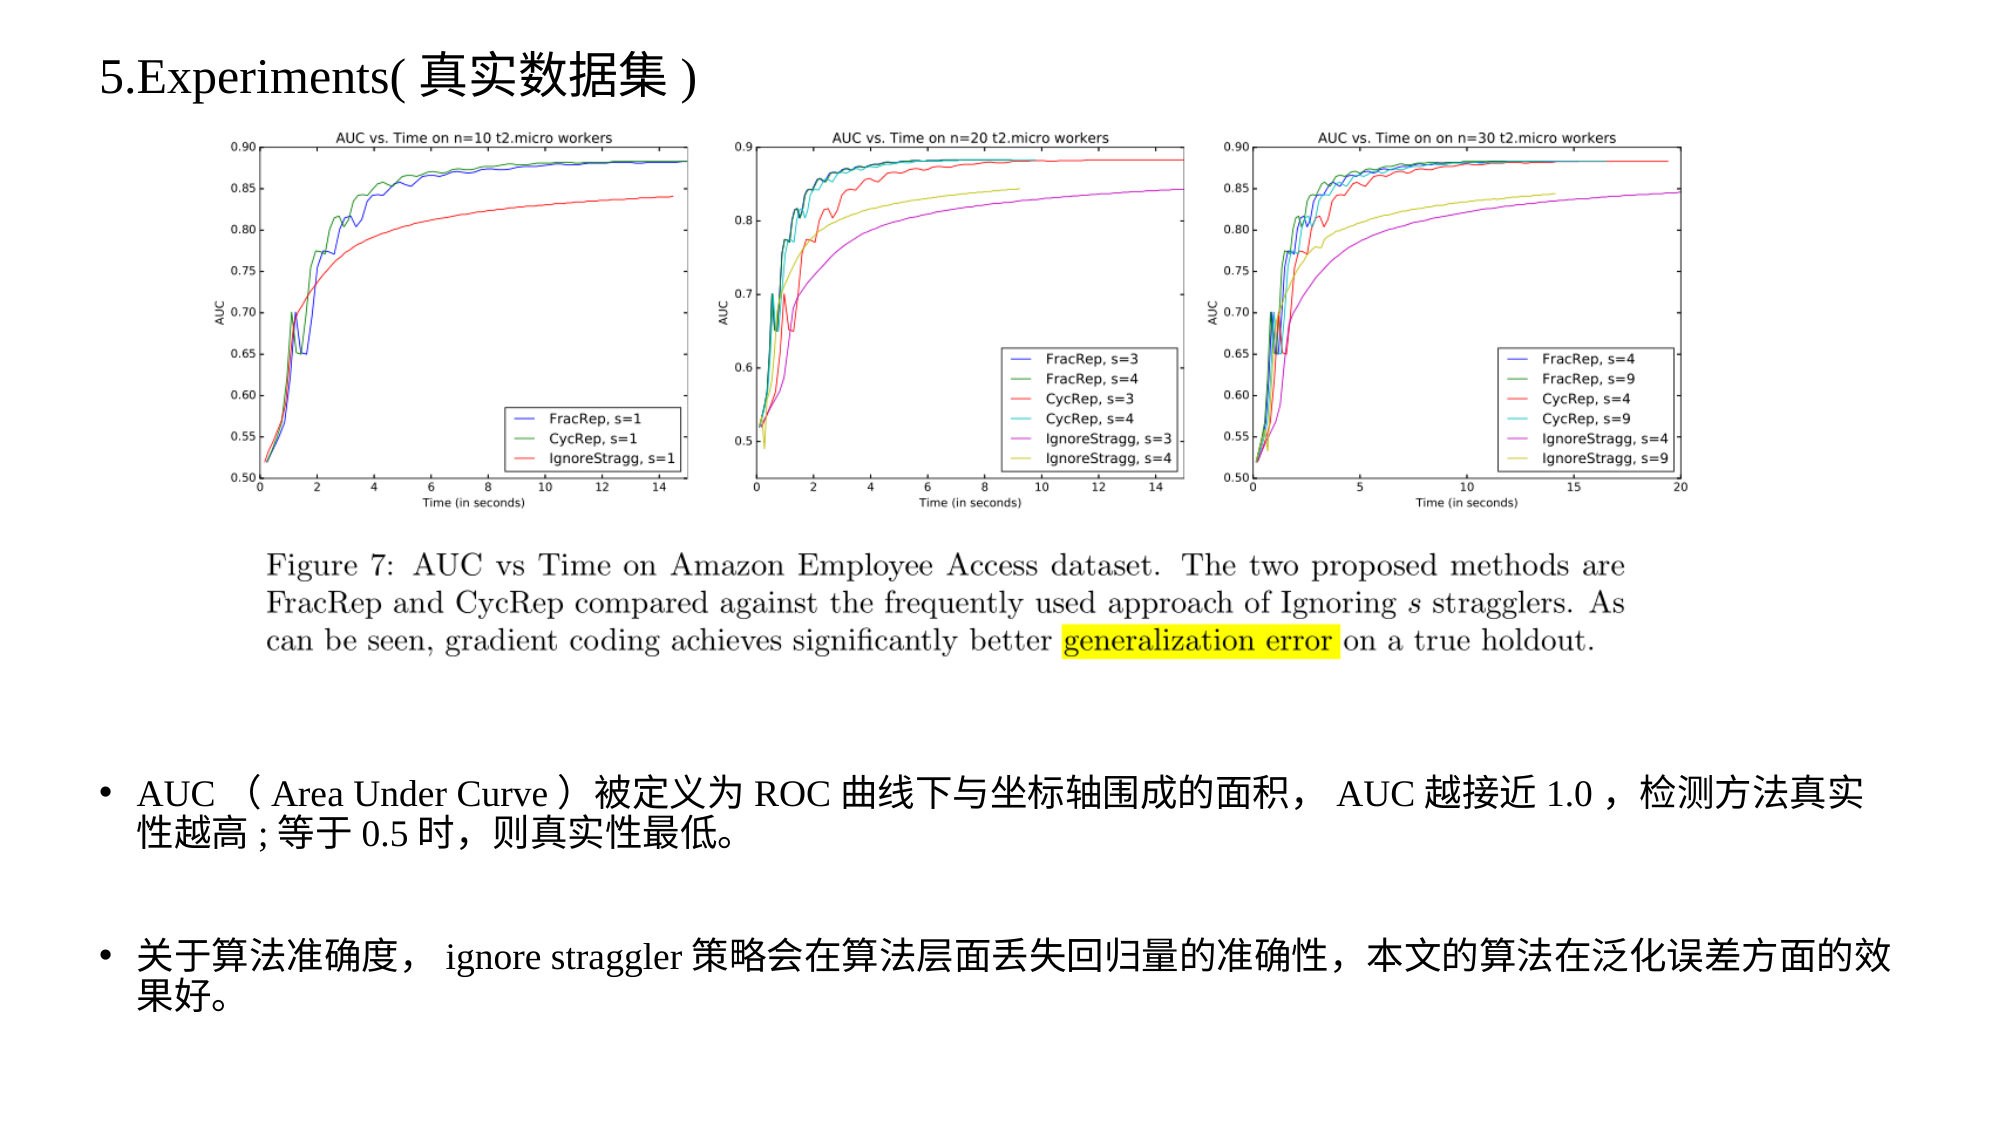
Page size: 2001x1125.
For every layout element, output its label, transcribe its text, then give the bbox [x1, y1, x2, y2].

picture [197, 108, 1711, 680]
title 5.Experiments(真实数据集) [84, 46, 1623, 109]
list AUC（Area Under Curve）被定义为ROC曲线下与坐标轴围成的面积，AUC越接近1.0，检测方法真实性越高;等于0.5时，则真实性最低。 关于算法准确度，ignore straggler策略会在算法层面丢失回归量的准确性，本文的算法在泛化误差方面的效果好。 [84, 766, 1917, 1109]
